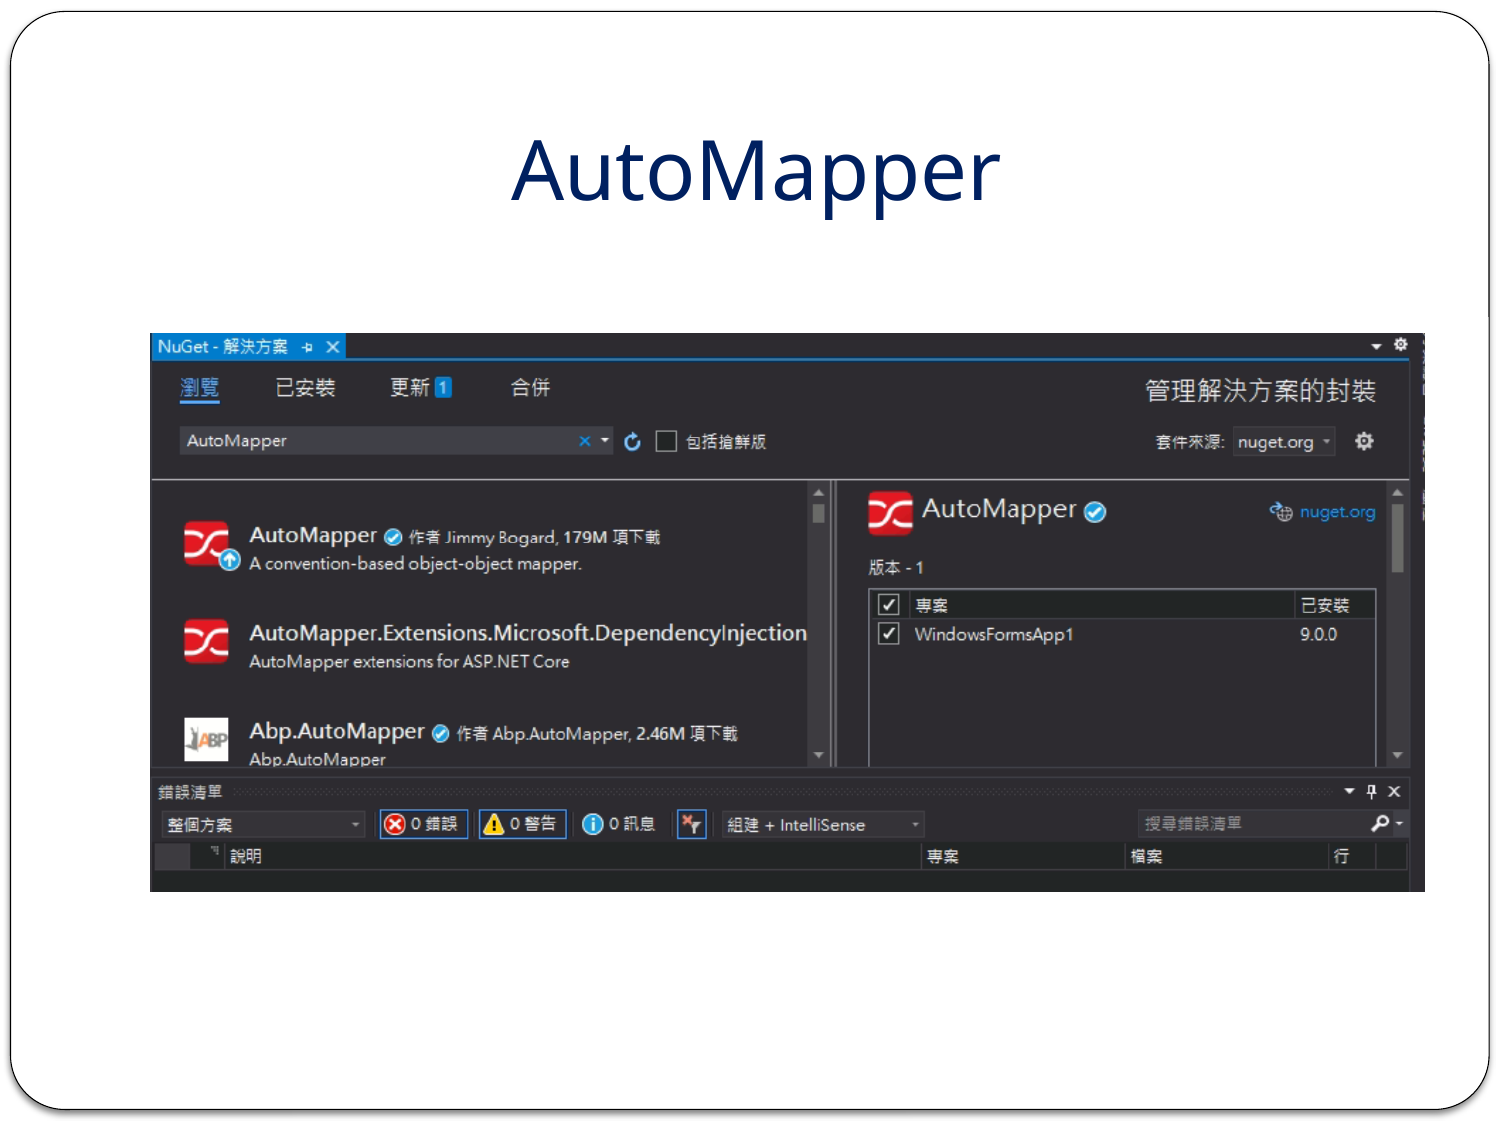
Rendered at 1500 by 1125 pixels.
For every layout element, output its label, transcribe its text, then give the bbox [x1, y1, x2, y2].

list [149, 333, 1426, 892]
title AutoMapper [88, 45, 1425, 233]
